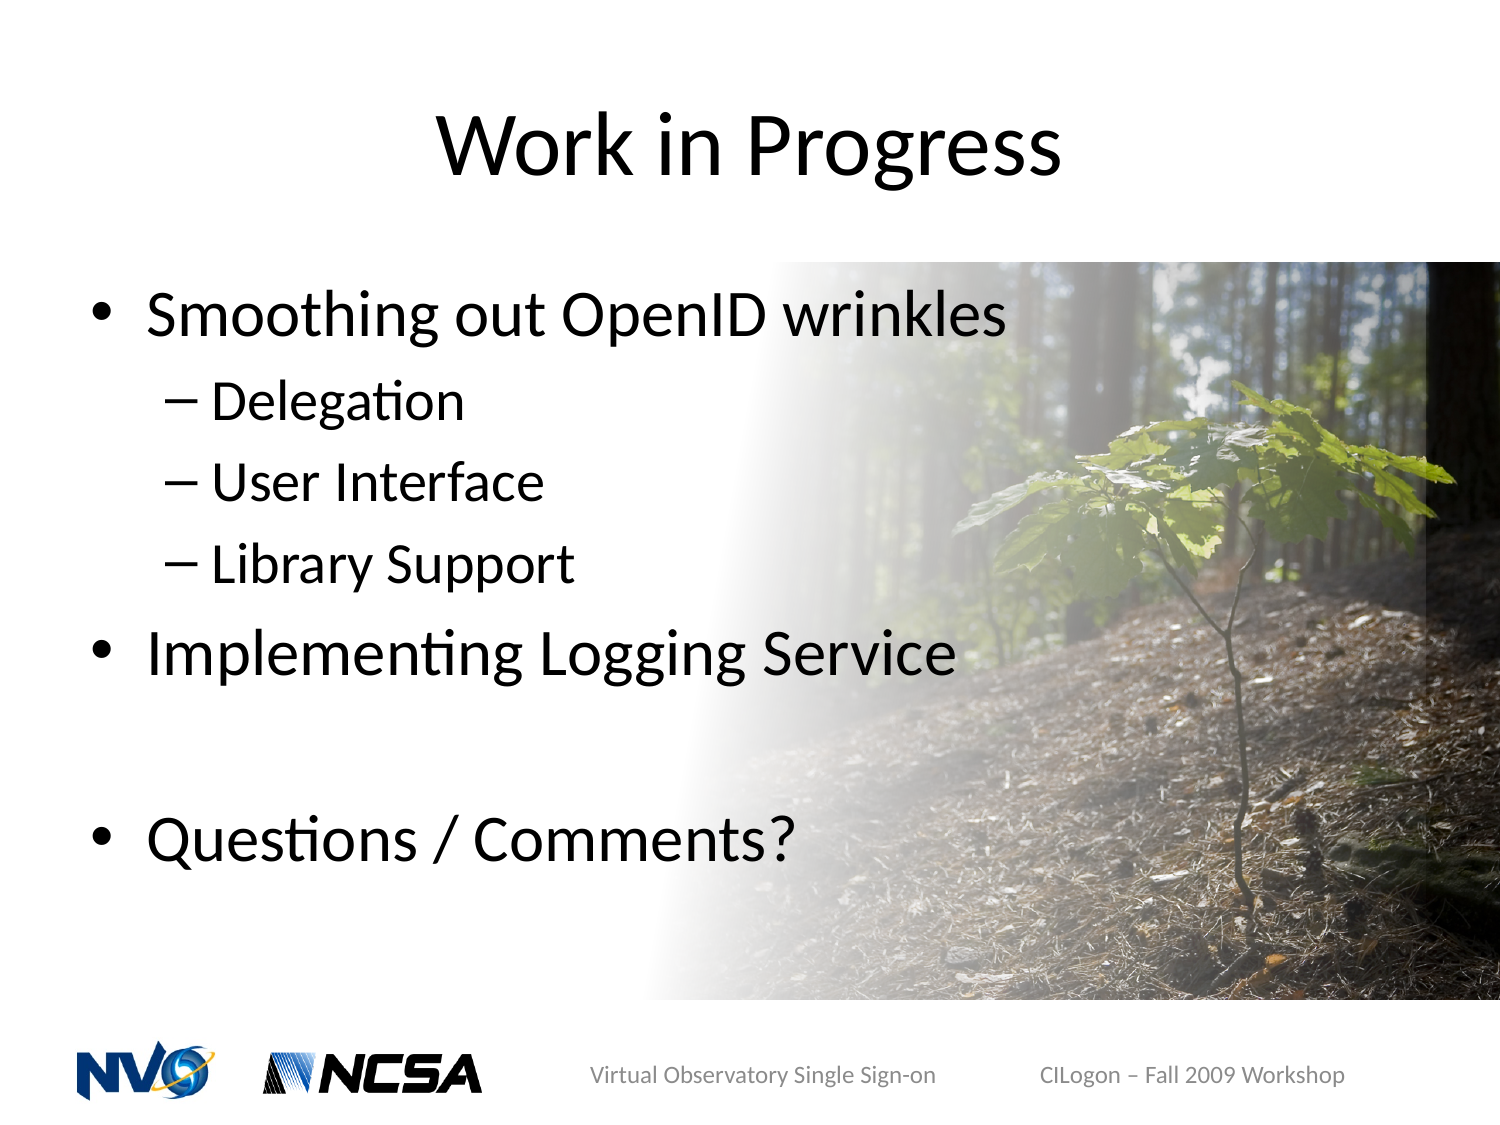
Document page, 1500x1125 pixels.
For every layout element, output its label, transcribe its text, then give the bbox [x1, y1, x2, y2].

picture [75, 1037, 216, 1104]
title Work in Progress [75, 45, 1425, 233]
picture [462, 262, 1500, 1001]
picture [262, 1052, 482, 1094]
list Smoothing out OpenID wrinkles Delegation User Interface Library Support Implementing Logging Service Questions / Comments? [75, 262, 460, 1005]
